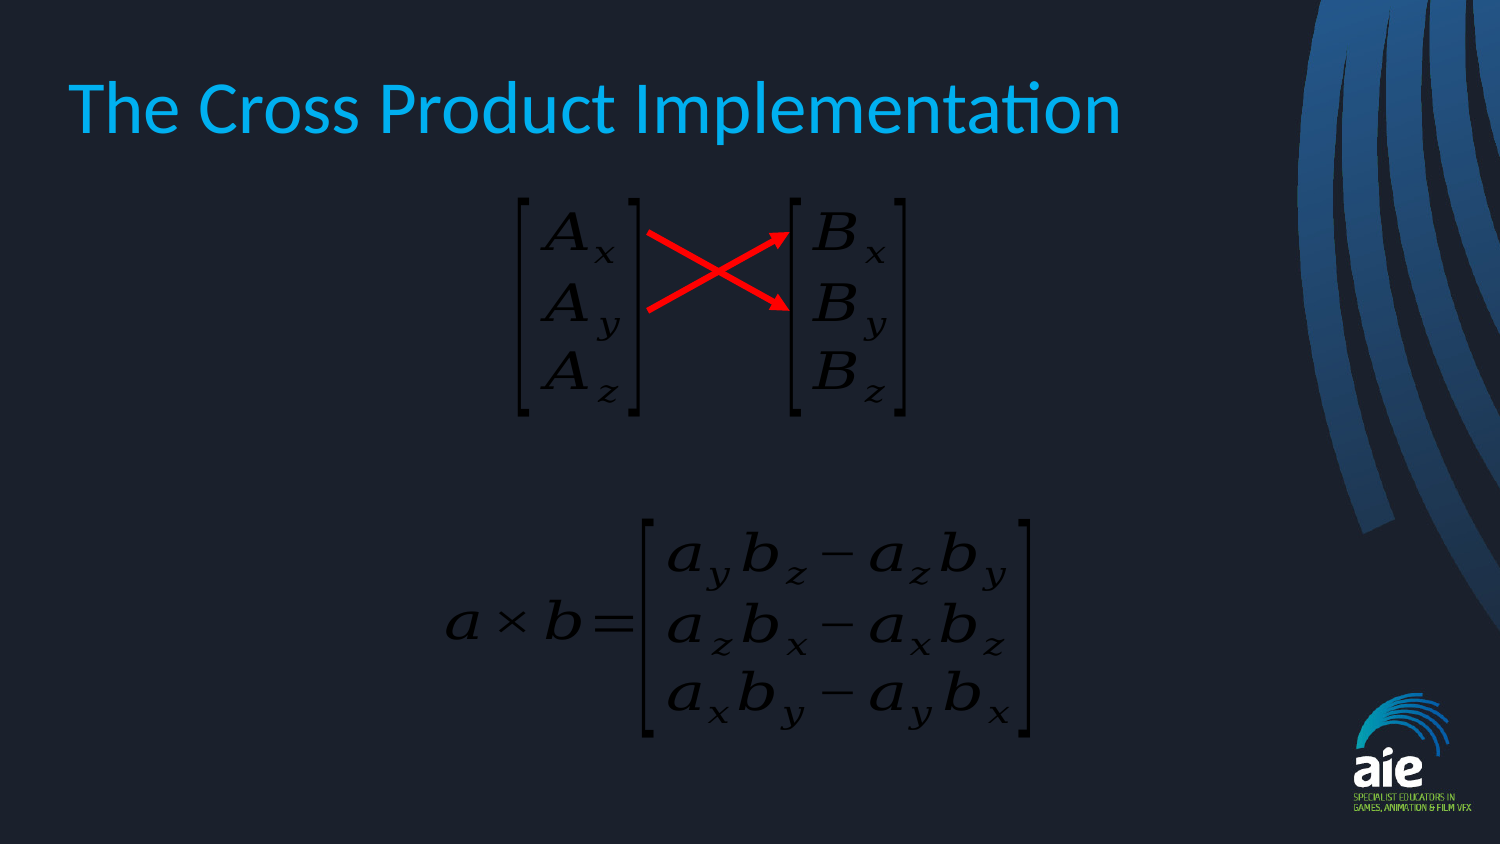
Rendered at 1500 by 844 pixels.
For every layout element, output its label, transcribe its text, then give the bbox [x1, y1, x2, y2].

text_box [647, 231, 790, 312]
picture [0, 0, 1500, 844]
title The Cross Product Implementation [53, 33, 1425, 175]
